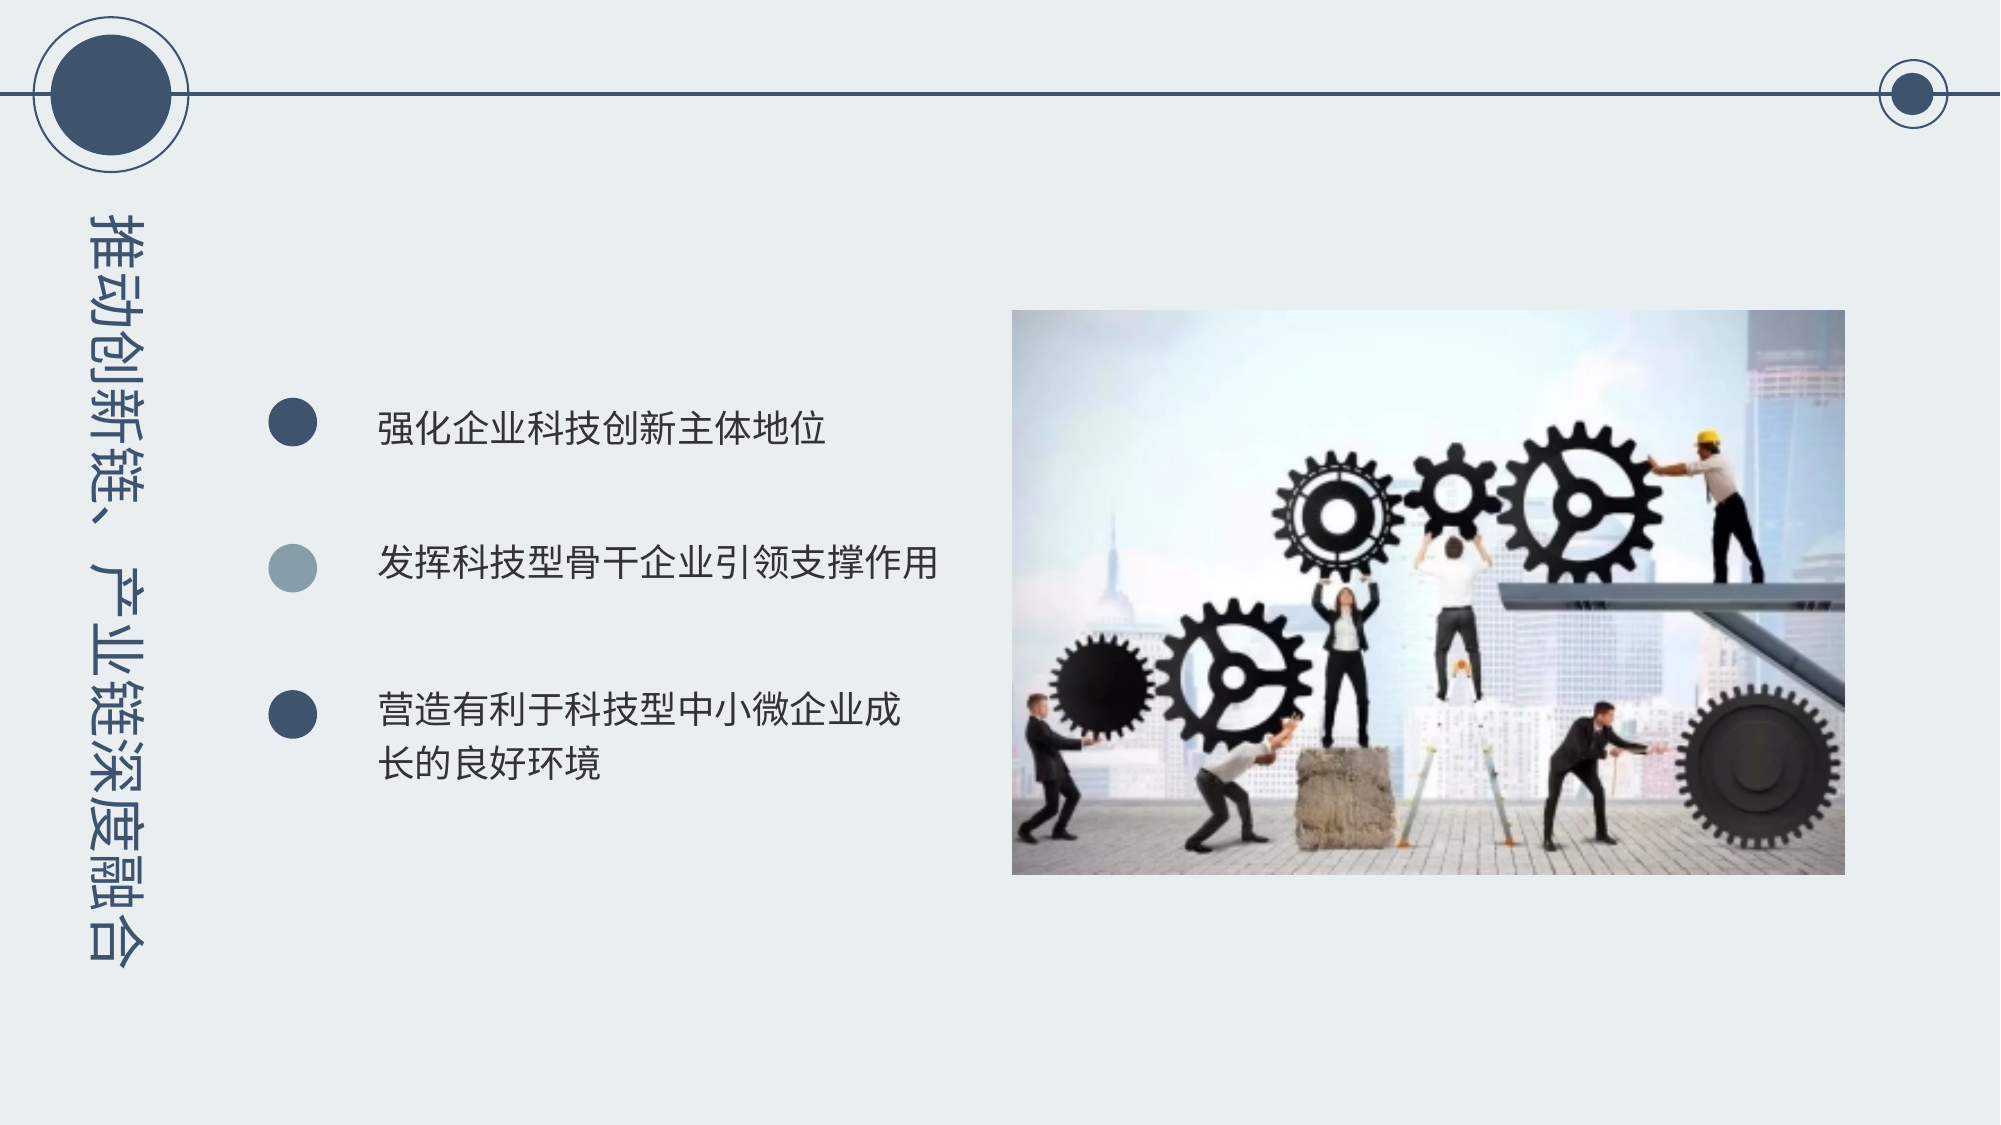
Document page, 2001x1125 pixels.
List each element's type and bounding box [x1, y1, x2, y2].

text_box [0, 17, 2000, 1091]
picture [1012, 310, 1845, 875]
